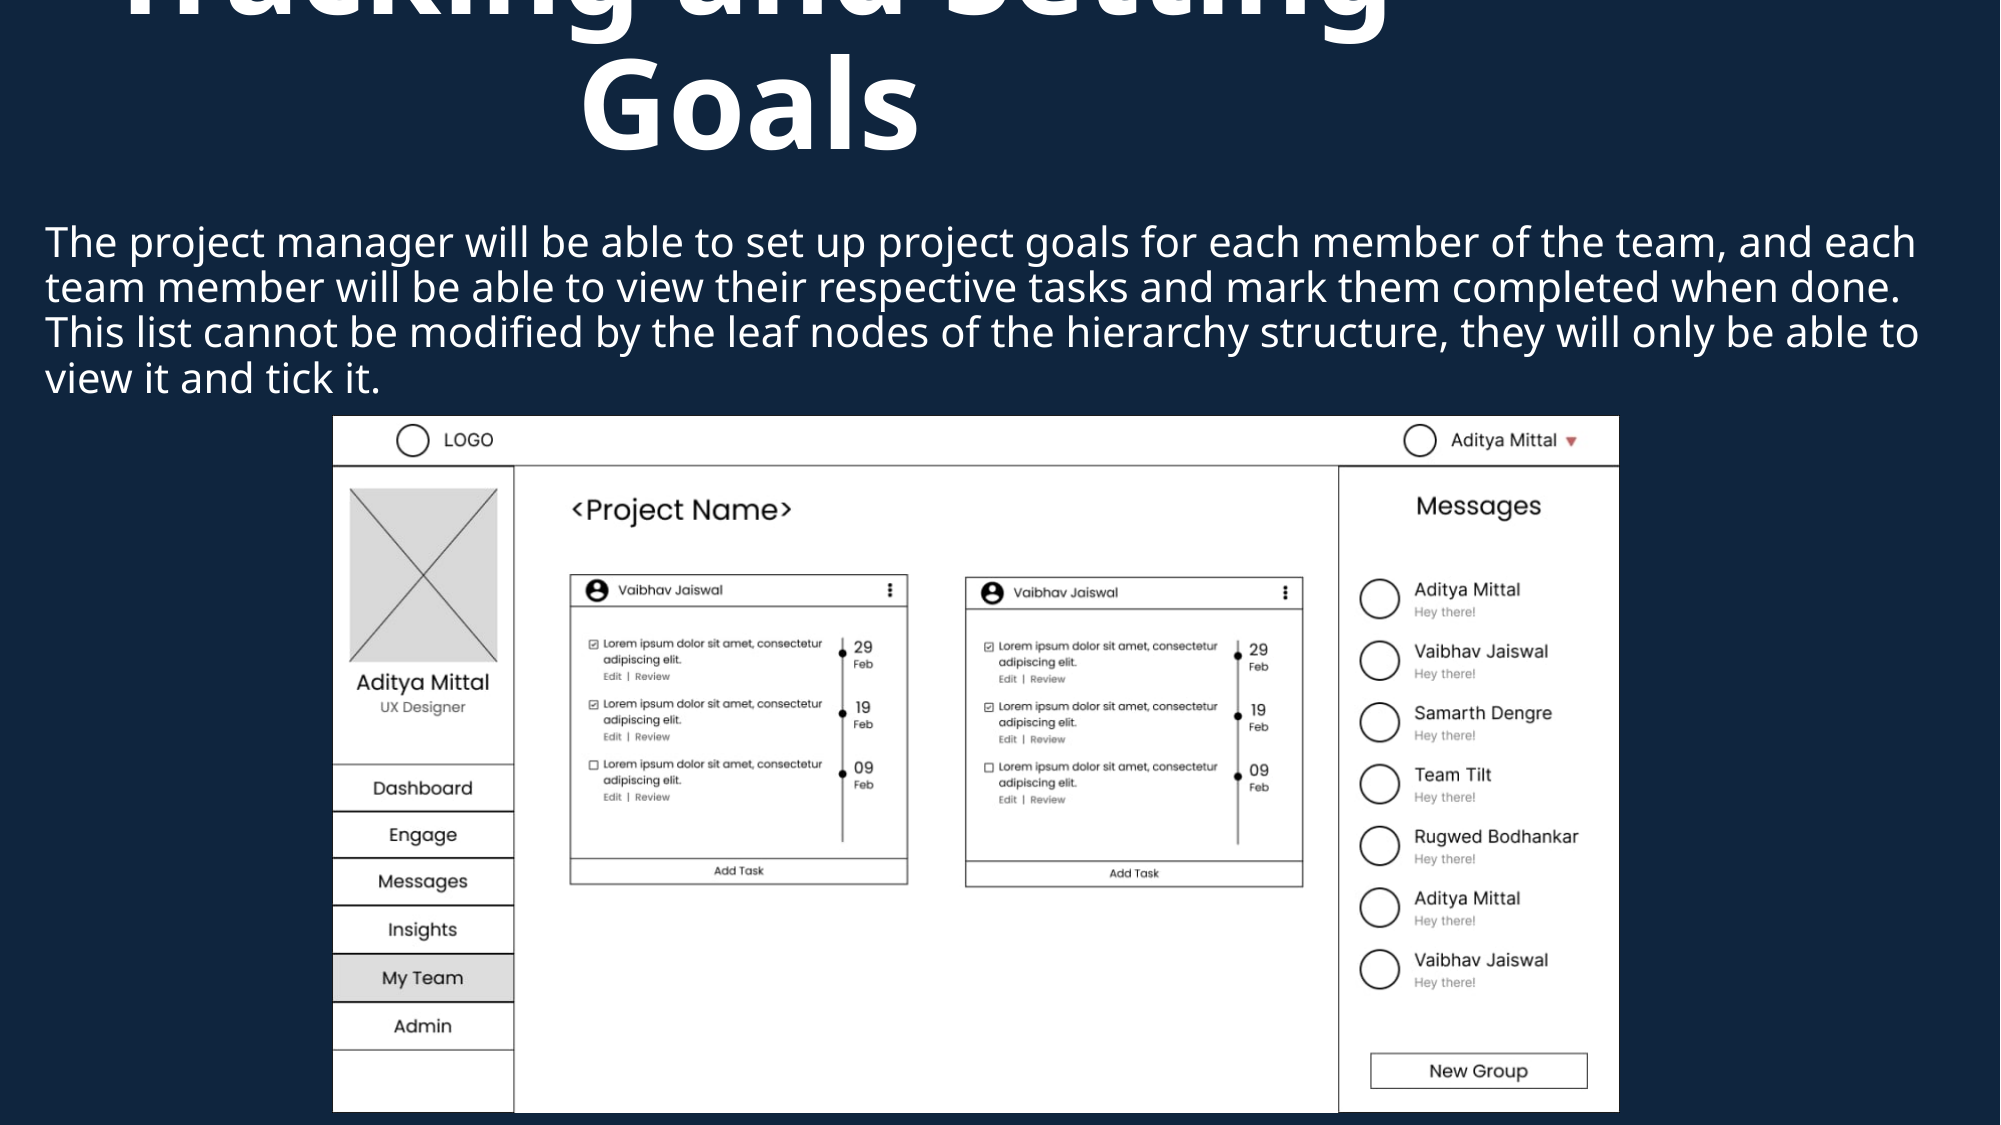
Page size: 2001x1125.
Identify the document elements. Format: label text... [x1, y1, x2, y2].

picture [331, 415, 1620, 1113]
title Tracking and Setting Goals [0, 18, 1500, 184]
subtitle The project manager will be able to set up project goals for each member of the team, and each team member will be able to view their respective tasks and mark them completed when done. This list cannot be modified by the leaf nodes of the hierarchy structure, they will only be able to view it and tick it. [30, 214, 1970, 1113]
